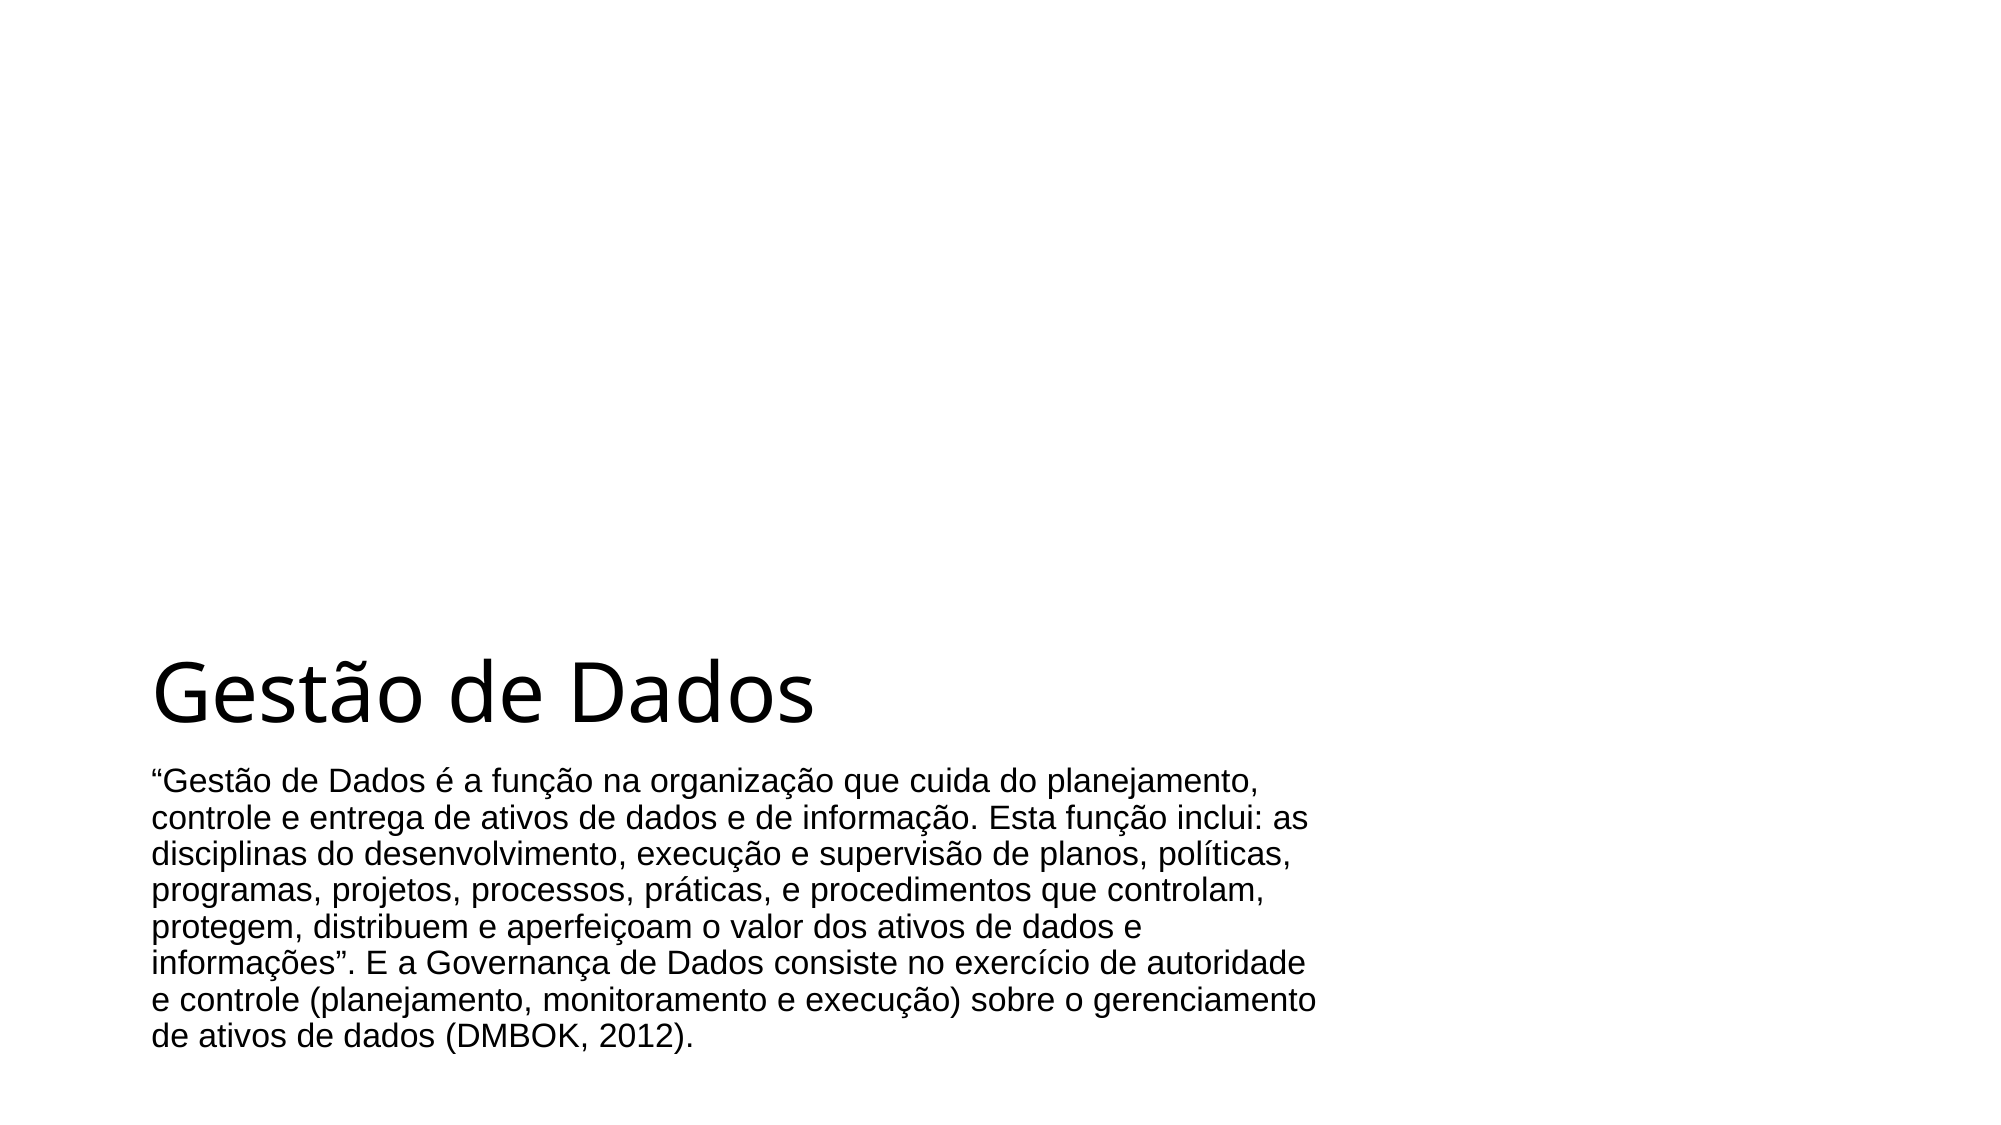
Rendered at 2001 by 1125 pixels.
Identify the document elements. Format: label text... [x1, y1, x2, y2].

list “Gestão de Dados é a função na organização que cuida do planejamento, controle e entrega de ativos de dados e de informação. Esta função inclui: as disciplinas do desenvolvimento, execução e supervisão de planos, políticas, programas, projetos, processos, práticas, e procedimentos que controlam, protegem, distribuem e aperfeiçoam o valor dos ativos de dados e informações”. E a Governança de Dados consiste no exercício de autoridade e controle (planejamento, monitoramento e execução) sobre o gerenciamento de ativos de dados (DMBOK, 2012). [136, 756, 1338, 1069]
title Gestão de Dados [136, 615, 1752, 749]
